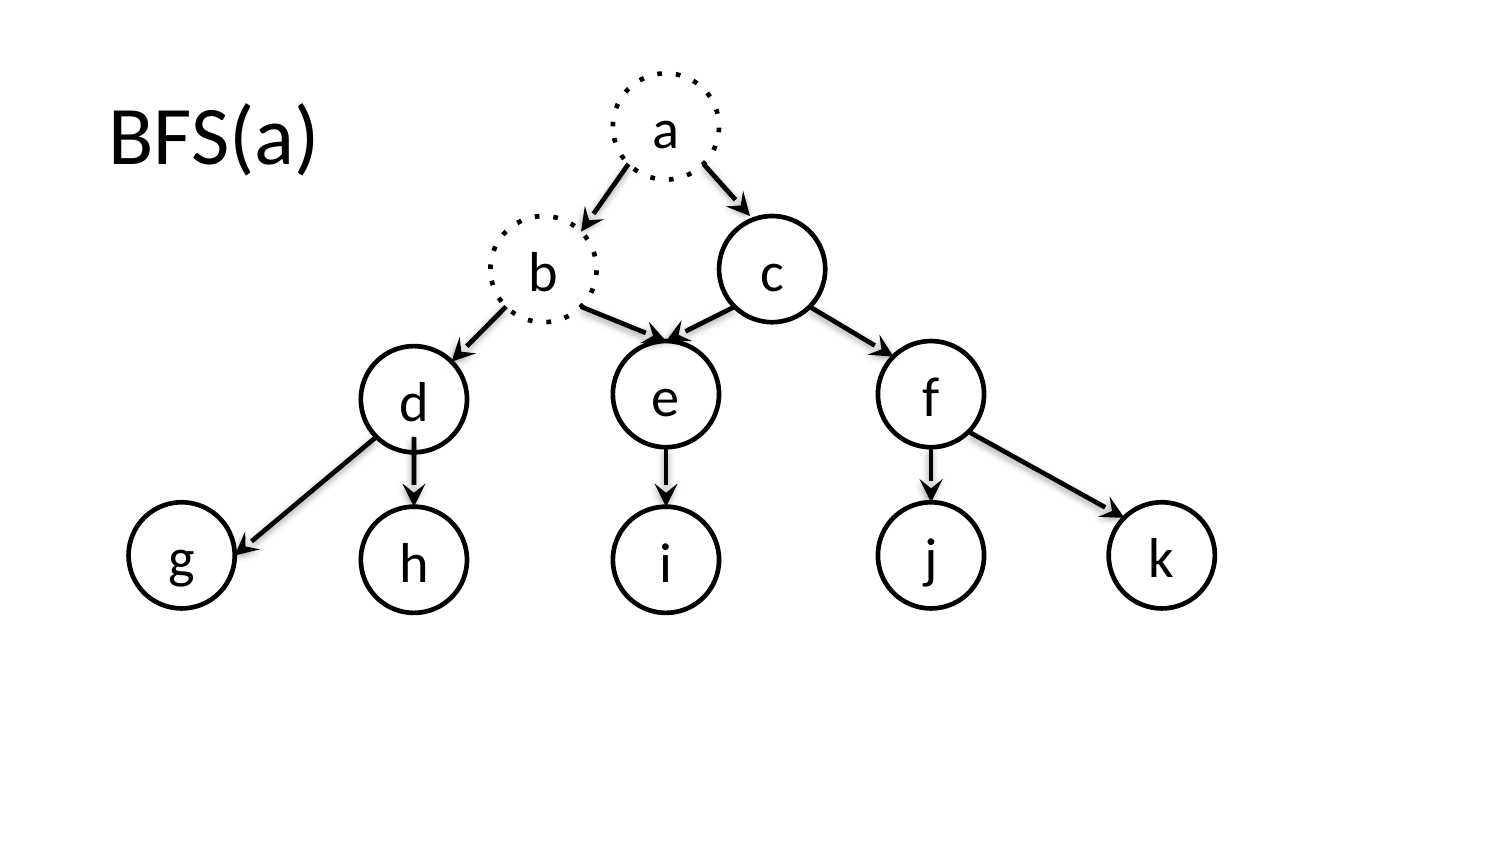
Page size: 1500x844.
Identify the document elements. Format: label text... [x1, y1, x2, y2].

text_box j [877, 502, 985, 609]
text_box c [719, 216, 826, 323]
text_box a [612, 73, 720, 180]
text_box d [360, 346, 468, 452]
text_box f [877, 341, 985, 448]
text_box BFS(a) [93, 73, 398, 190]
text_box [580, 306, 664, 342]
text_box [234, 436, 377, 556]
text_box e [612, 351, 720, 448]
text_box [451, 306, 507, 362]
text_box k [1108, 502, 1215, 609]
text_box b [490, 216, 597, 323]
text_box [809, 306, 894, 357]
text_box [665, 306, 735, 342]
text_box i [612, 507, 720, 613]
text_box g [128, 502, 235, 609]
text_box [968, 431, 1125, 519]
text_box h [360, 506, 468, 613]
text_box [703, 163, 751, 217]
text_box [580, 163, 629, 232]
